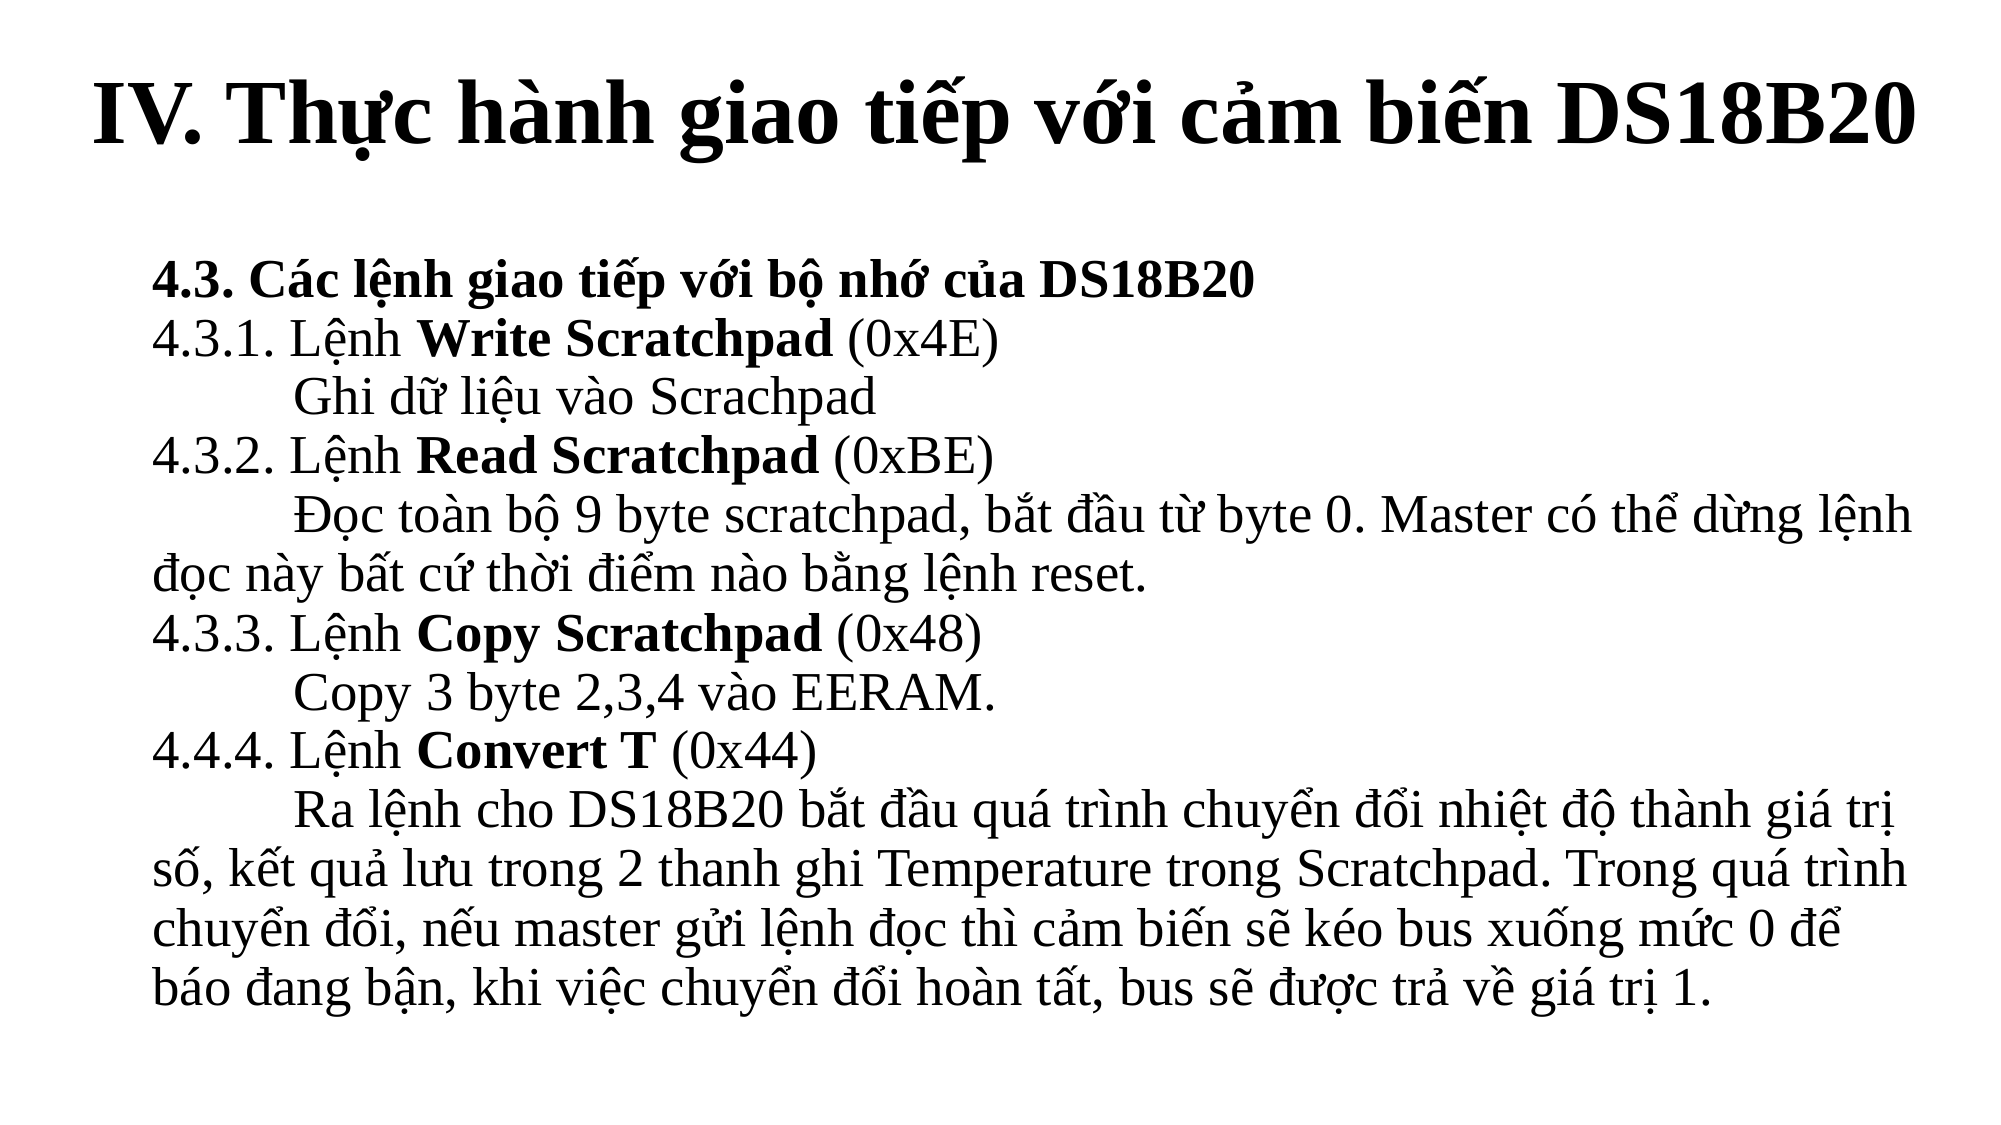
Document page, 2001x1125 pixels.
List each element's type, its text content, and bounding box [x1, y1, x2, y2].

title IV. Thực hành giao tiếp với cảm biến DS18B20 [76, 20, 1955, 209]
text_box 4.3. Các lệnh giao tiếp với bộ nhớ của DS18B20 4.3.1. Lệnh Write Scratchpad (0x4E) Ghi dữ liệu vào Scrachpad 4.3.2. Lệnh Read Scratchpad (0xBE) Đọc toàn bộ 9 byte scratchpad, bắt đầu từ byte 0. Master có thể dừng lệnh đọc này bất cứ thời điểm nào bằng lệnh reset. 4.3.3. Lệnh Copy Scratchpad (0x48) Copy 3 byte 2,3,4 vào EERAM. 4.4.4. Lệnh Convert T (0x44) Ra lệnh cho DS18B20 bắt đầu quá trình chuyển đổi nhiệt độ thành giá trị số, kết quả lưu trong 2 thanh ghi Temperature trong Scratchpad. Trong quá trình chuyển đổi, nếu master gửi lệnh đọc thì cảm biến sẽ kéo bus xuống mức 0 để báo đang bận, khi việc chuyển đổi hoàn tất, bus sẽ được trả về giá trị 1. [137, 237, 1931, 1029]
